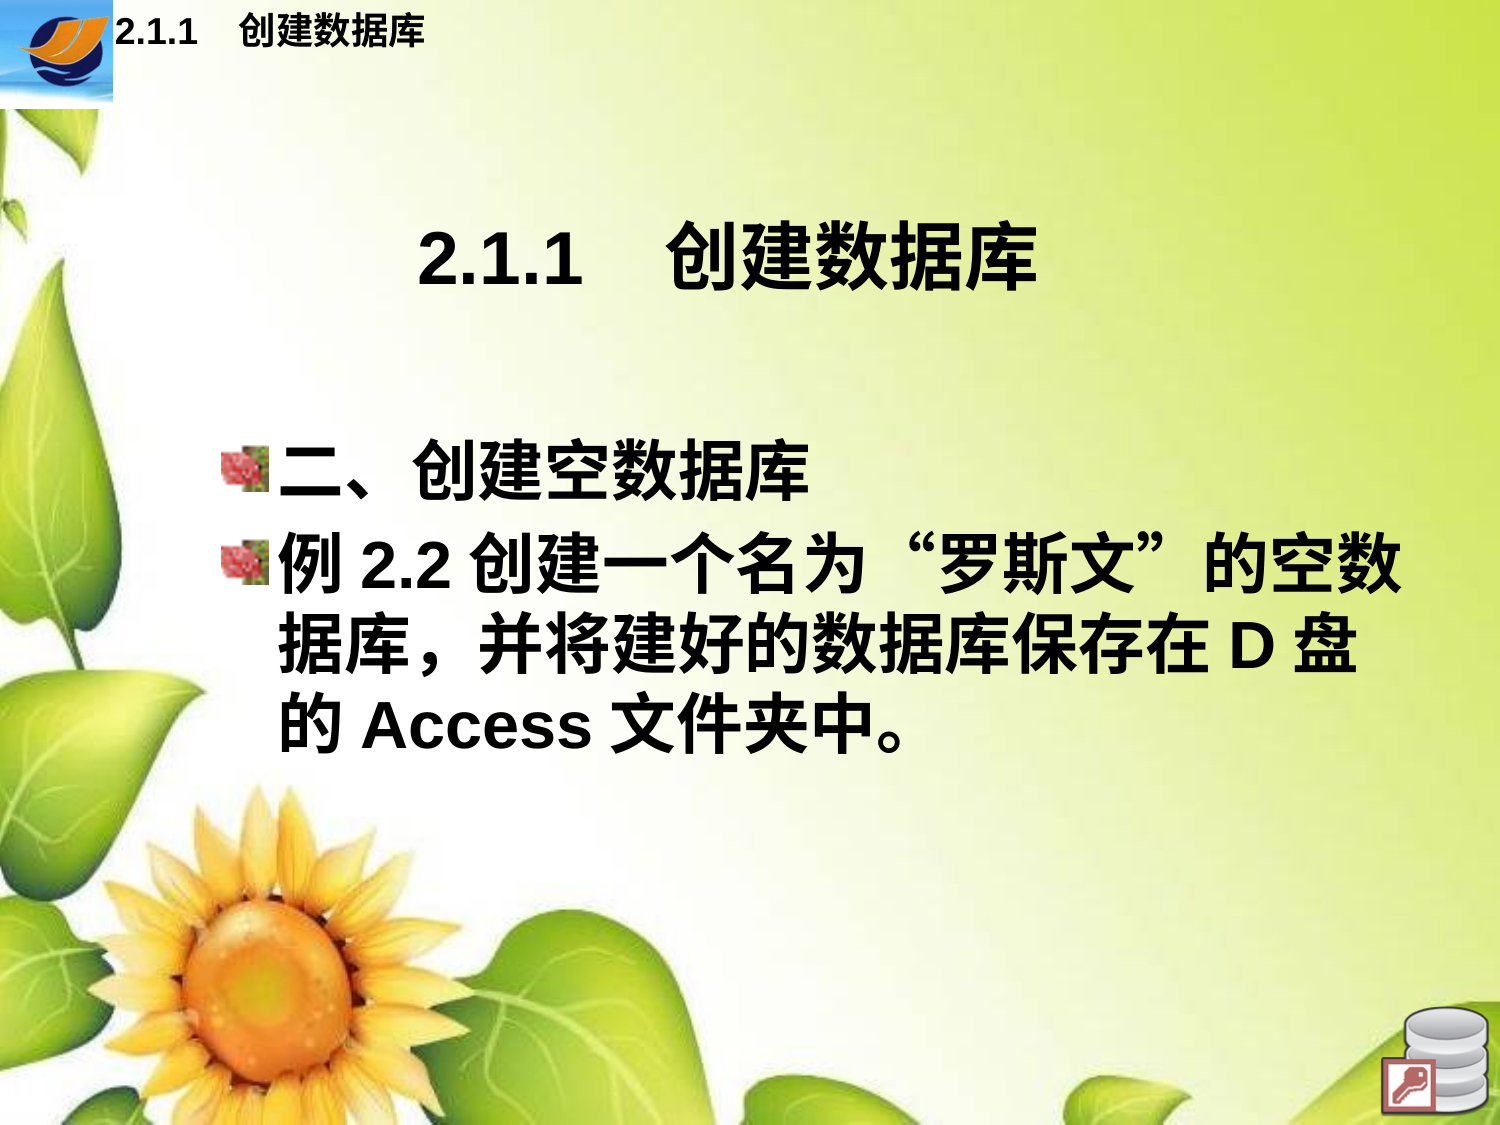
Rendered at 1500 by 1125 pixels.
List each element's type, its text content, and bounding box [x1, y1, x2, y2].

list 二、创建空数据库 例2.2创建一个名为“罗斯文”的空数据库，并将建好的数据库保存在D盘的Access文件夹中。 [206, 420, 1425, 1005]
title 2.1.1 创建数据库 [53, 160, 1404, 349]
picture [0, 0, 1500, 1125]
text_box 2.1.1 创建数据库 [100, 0, 573, 60]
